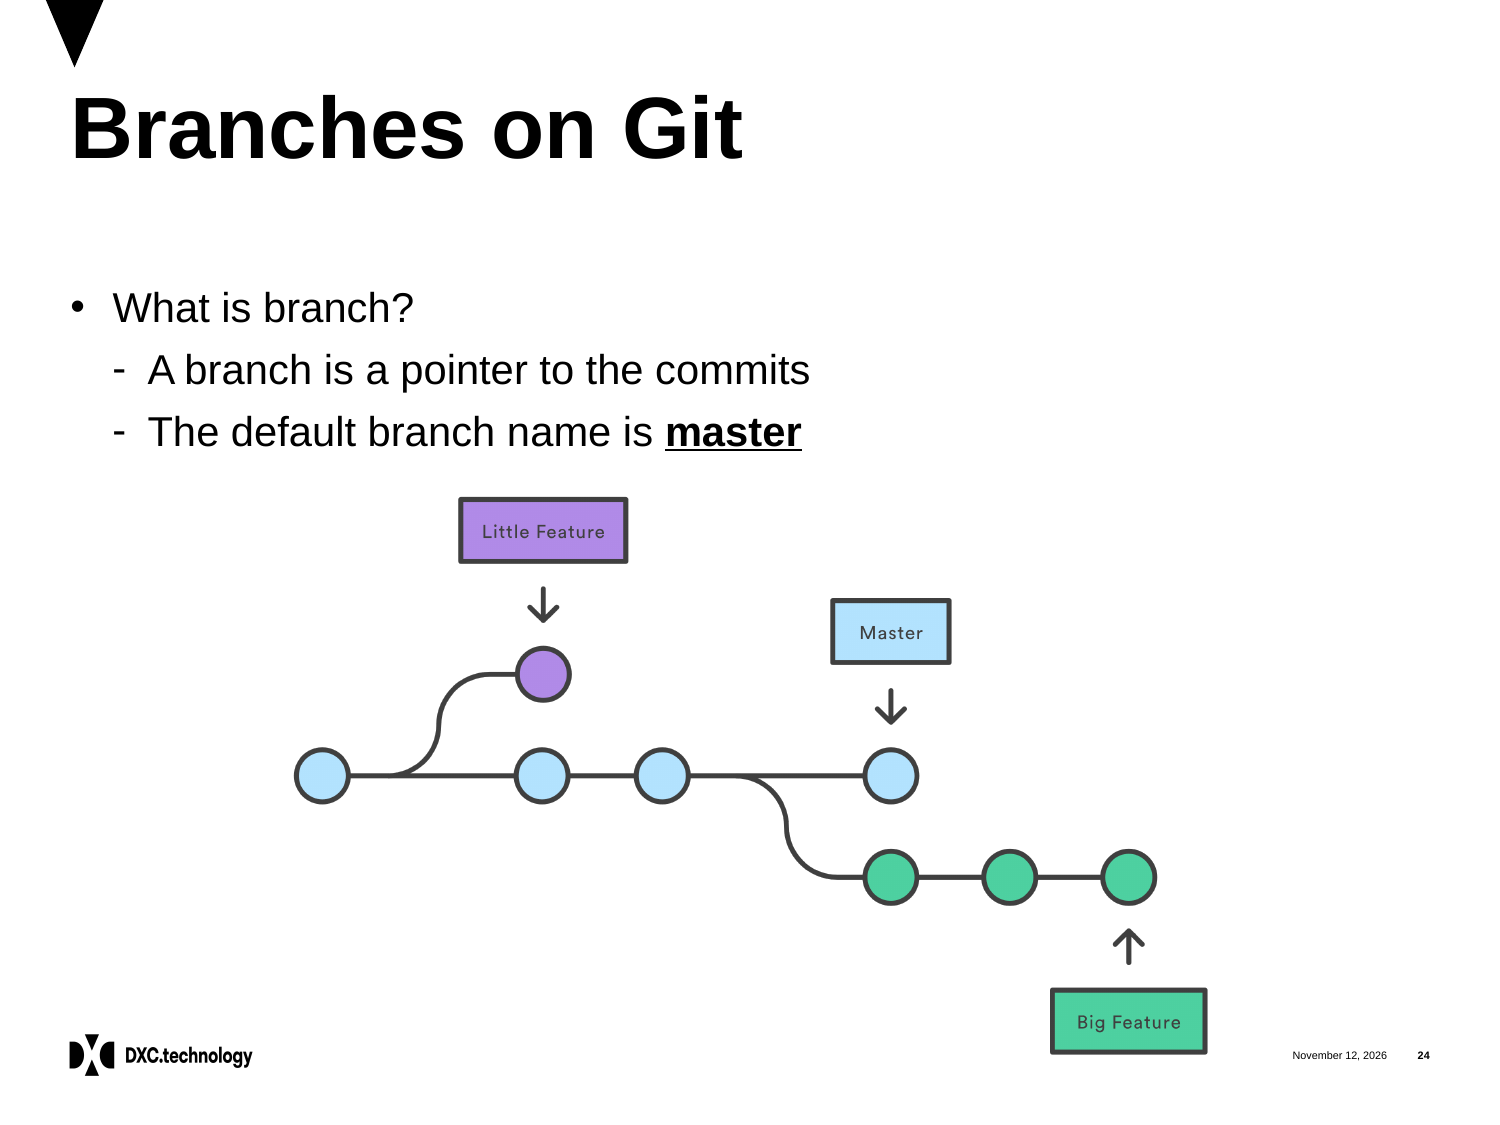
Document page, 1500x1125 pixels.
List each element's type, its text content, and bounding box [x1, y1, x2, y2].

picture [254, 493, 1246, 1060]
title Branches on Git [70, 87, 1430, 282]
list What is branch? A branch is a pointer to the commits The default branch name is master [70, 281, 1219, 982]
